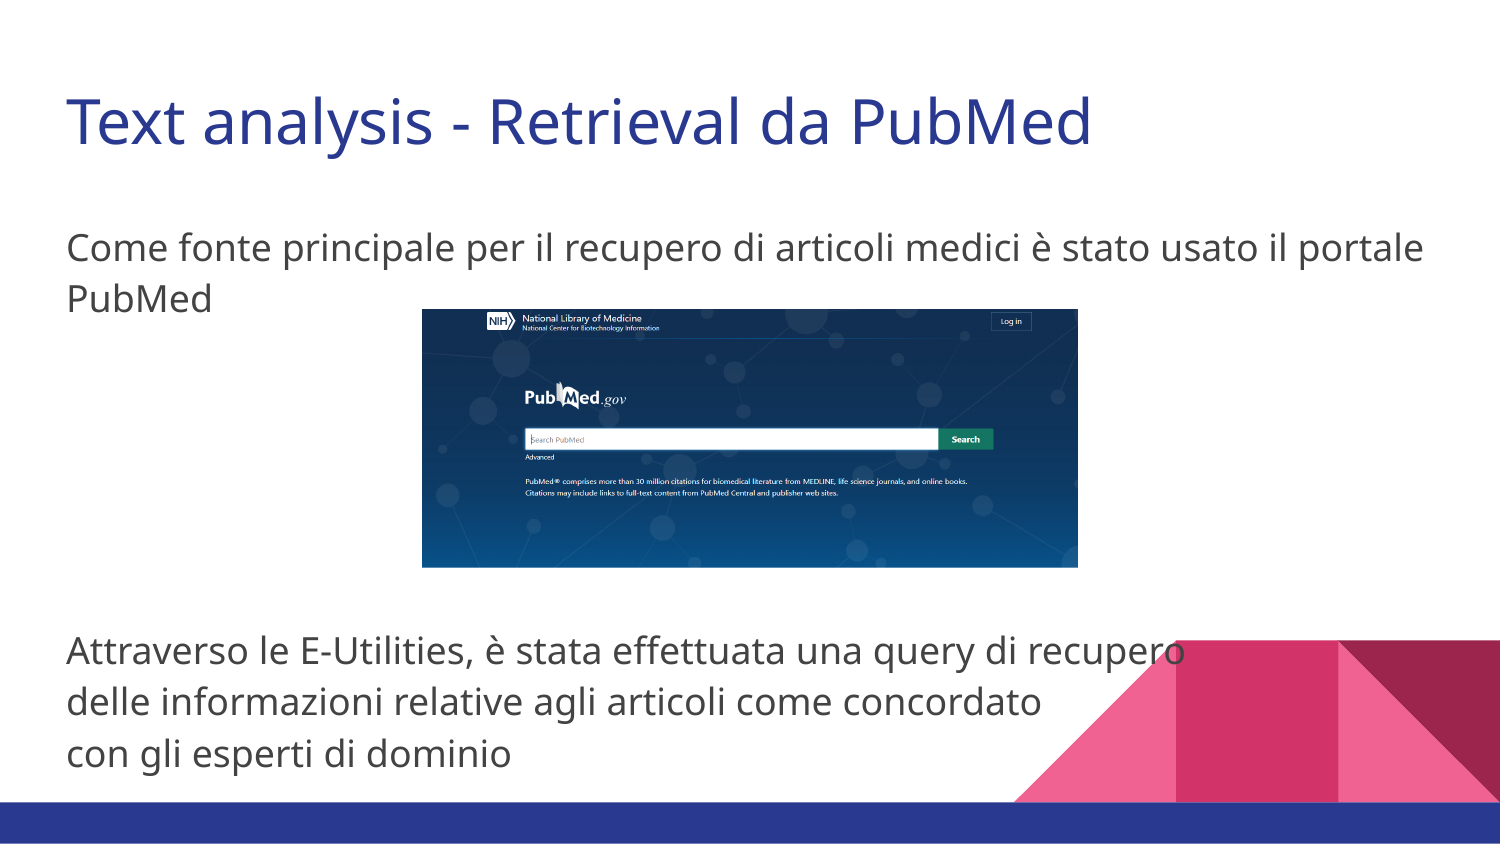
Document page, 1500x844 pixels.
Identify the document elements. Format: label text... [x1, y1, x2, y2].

list Come fonte principale per il recupero di articoli medici è stato usato il portale PubMed Attraverso le E-Utilities, è stata effettuata una query di recupero delle informazioni relative agli articoli come concordato con gli esperti di dominio [51, 201, 1449, 786]
picture [421, 308, 1079, 569]
title Text analysis - Retrieval da PubMed [51, 67, 1449, 167]
